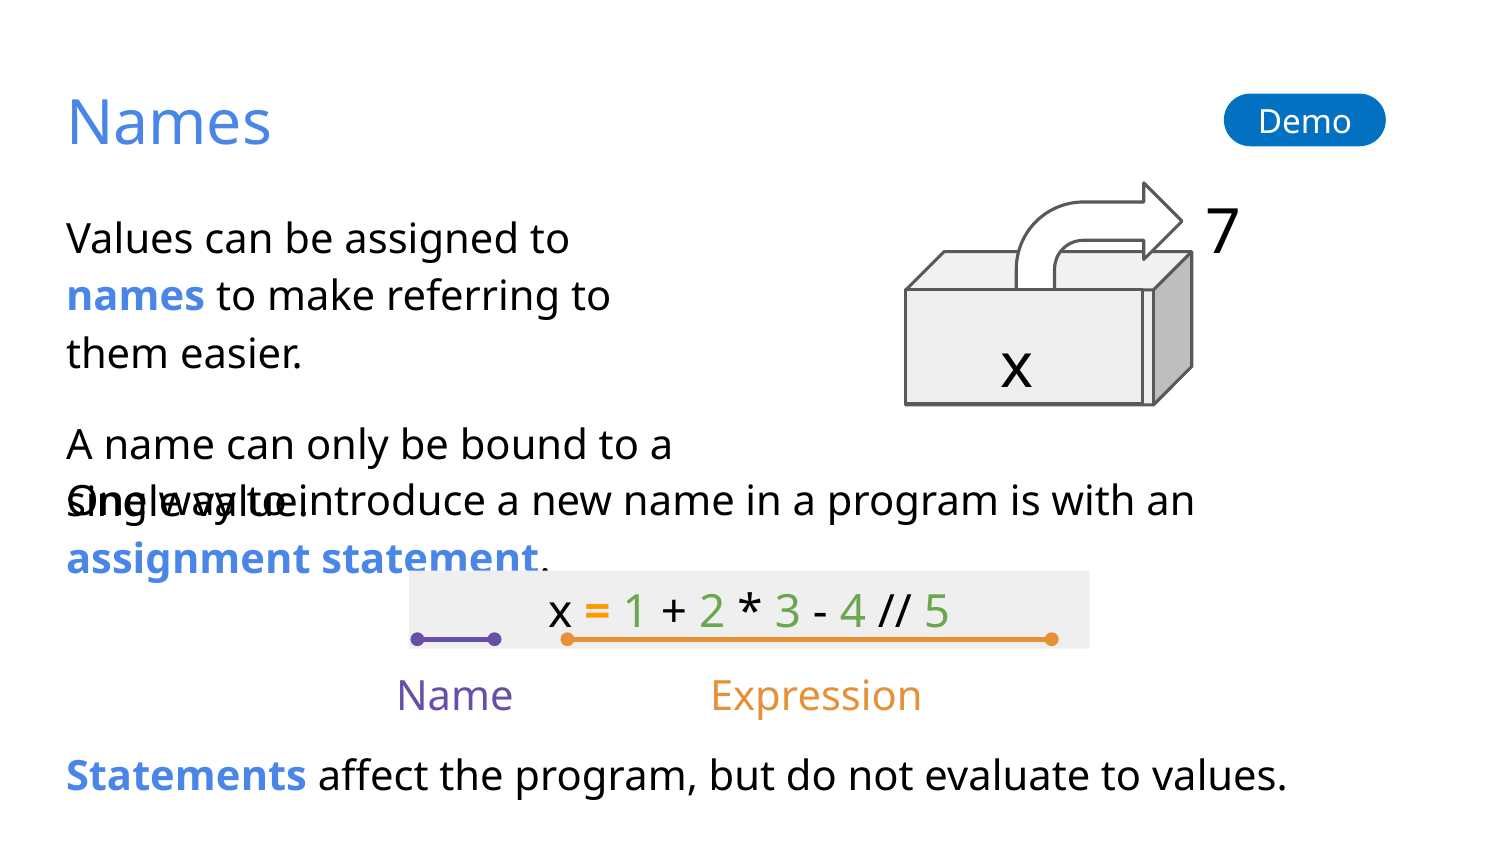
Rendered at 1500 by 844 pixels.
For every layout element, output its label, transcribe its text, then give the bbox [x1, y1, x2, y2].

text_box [373, 638, 537, 696]
text_box x = 1 + 2 * 3 - 4 // 5 [408, 570, 1090, 649]
list One way to introduce a new name in a program is with an assignment statement. [51, 451, 1449, 530]
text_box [905, 176, 1298, 405]
list Statements affect the program, but do not evaluate to values. [51, 726, 1449, 805]
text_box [565, 638, 1068, 696]
title Names [51, 72, 1449, 167]
text_box Demo [1223, 93, 1386, 147]
list Values can be assigned to names to make referring to them easier. A name can only be bound to a single value. [51, 189, 732, 333]
